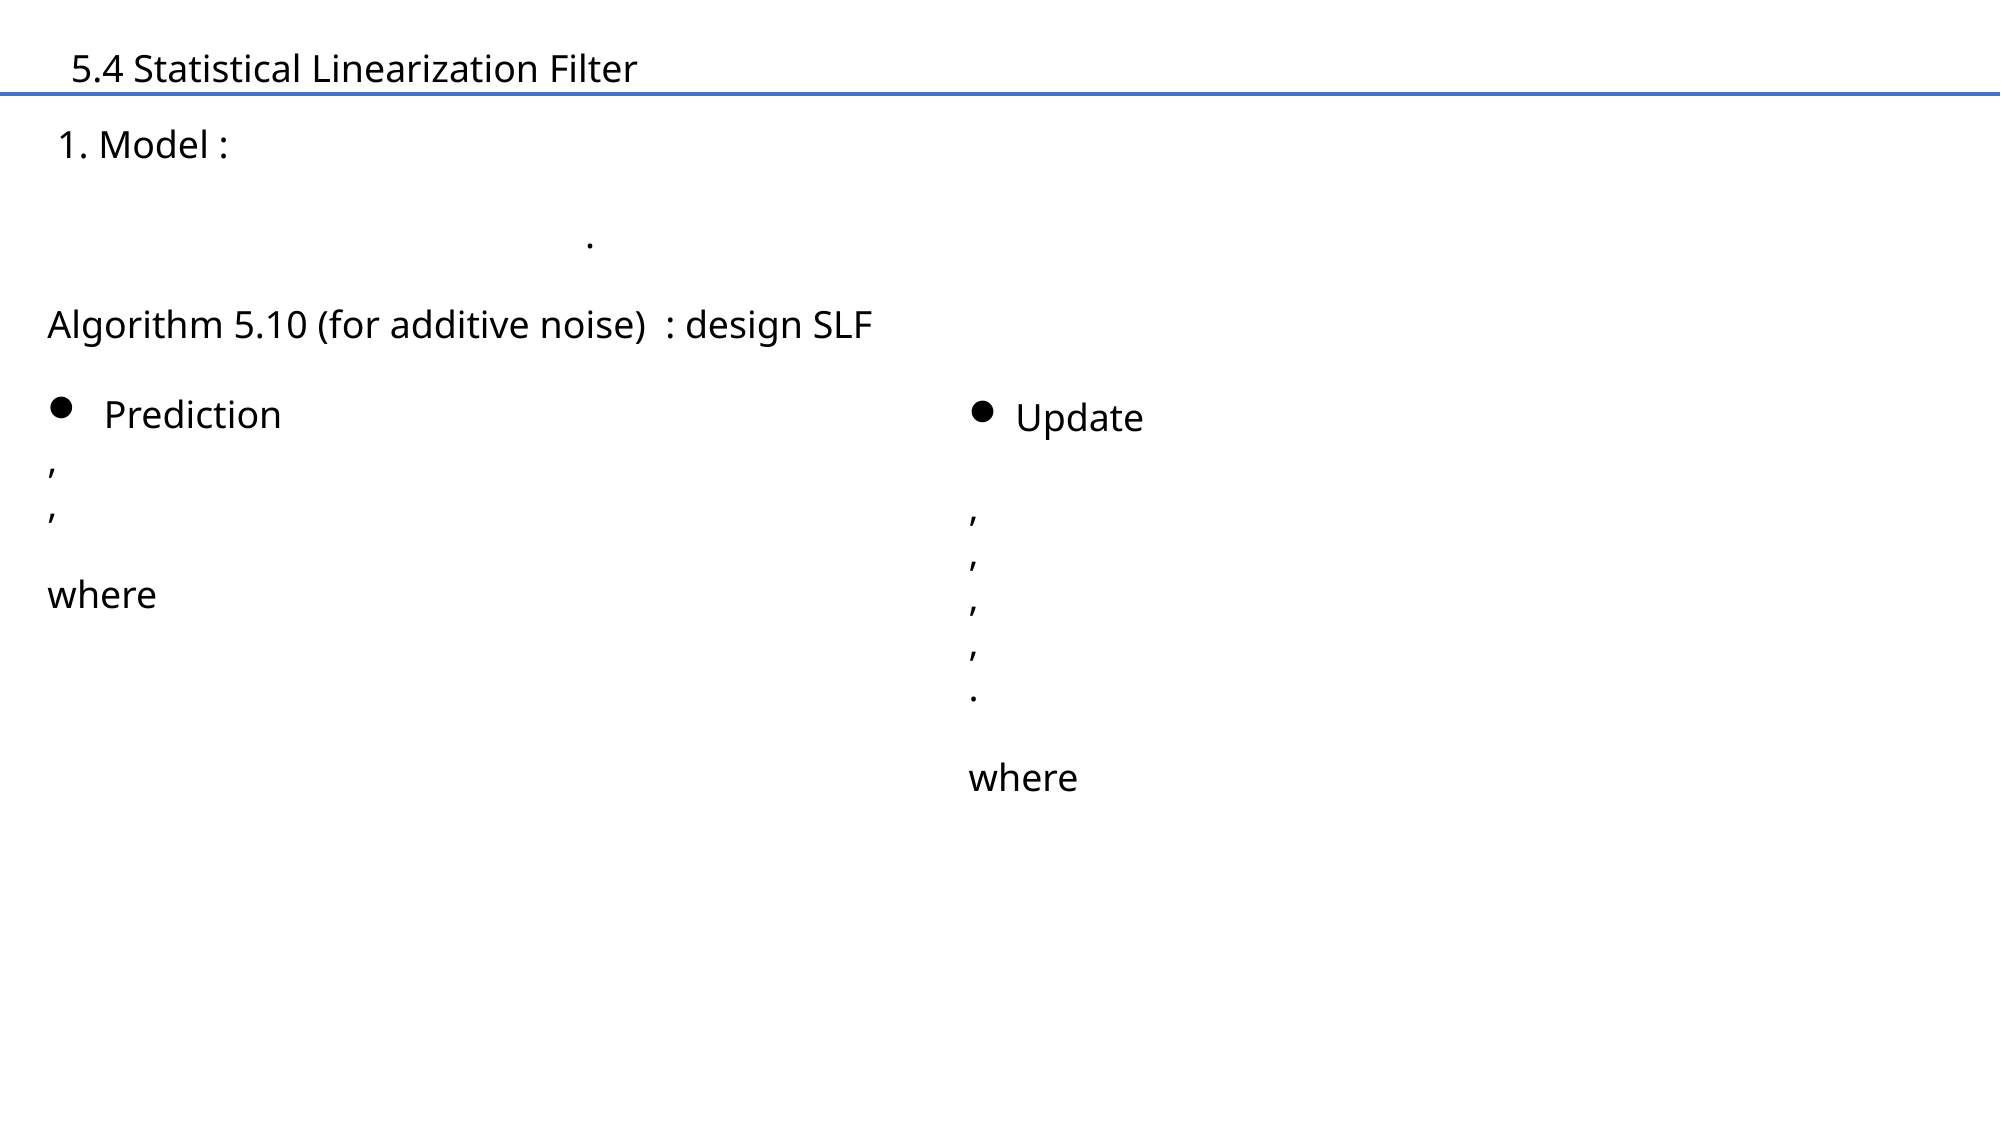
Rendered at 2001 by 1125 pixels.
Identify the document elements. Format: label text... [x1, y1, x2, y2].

text_box 5.4 Statistical Linearization Filter [56, 37, 1977, 94]
text_box 5.4 Statistical Linearization Filter [56, 95, 1977, 188]
